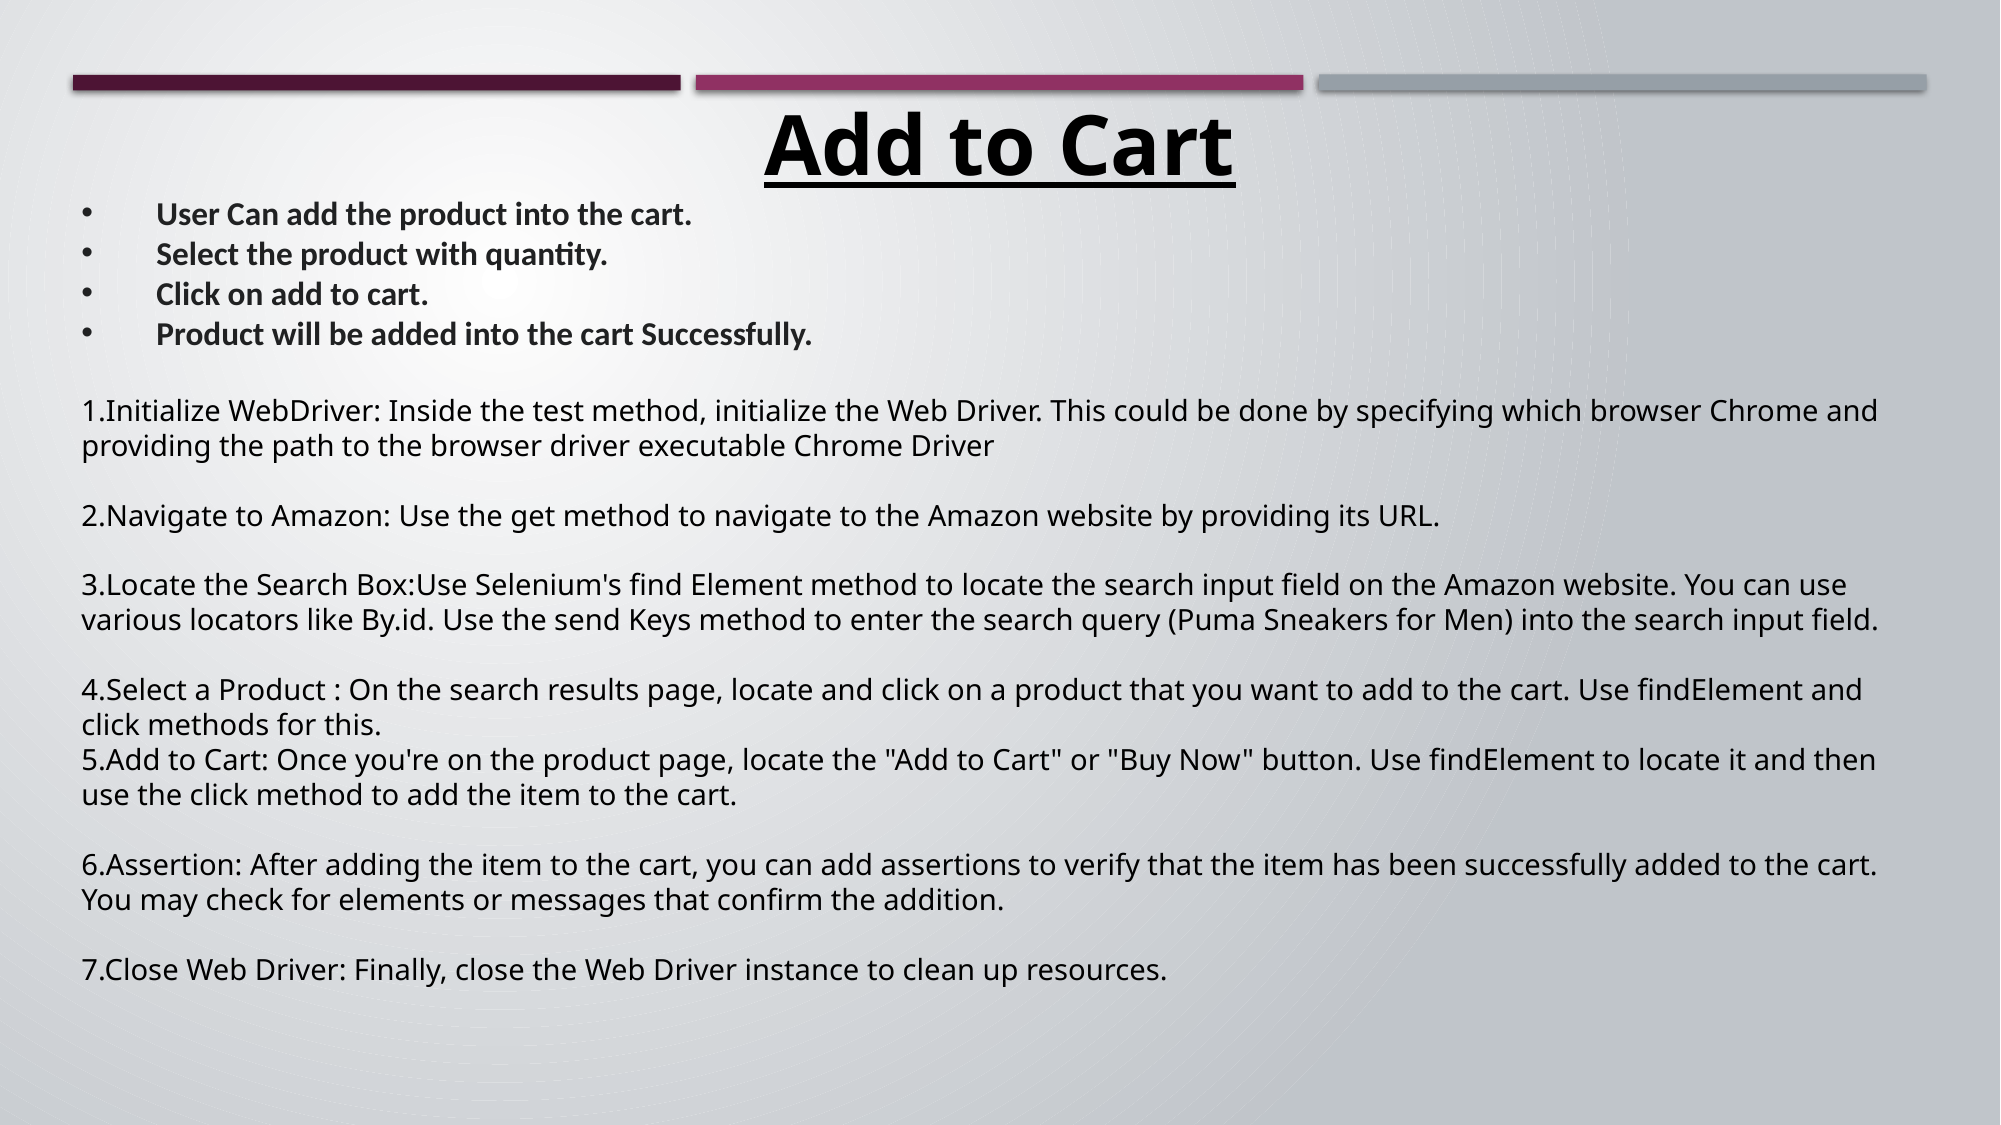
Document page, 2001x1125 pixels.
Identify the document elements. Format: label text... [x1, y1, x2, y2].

text_box Add to Cart User Can add the product into the cart. Select the product with quantity. Click on add to cart. Product will be added into the cart Successfully. 1.Initialize WebDriver: Inside the test method, initialize the Web Driver. This could be done by specifying which browser Chrome and providing the path to the browser driver executable Chrome Driver 2.Navigate to Amazon: Use the get method to navigate to the Amazon website by providing its URL. 3.Locate the Search Box:Use Selenium's find Element method to locate the search input field on the Amazon website. You can use various locators like By.id. Use the send Keys method to enter the search query (Puma Sneakers for Men) into the search input field. 4.Select a Product : On the search results page, locate and click on a product that you want to add to the cart. Use findElement and click methods for this. 5.Add to Cart: Once you're on the product page, locate the "Add to Cart" or "Buy Now" button. Use findElement to locate it and then use the click method to add the item to the cart. 6.Assertion: After adding the item to the cart, you can add assertions to verify that the item has been successfully added to the cart. You may check for elements or messages that confirm the addition. 7.Close Web Driver: Finally, close the Web Driver instance to clean up resources. [66, 84, 1934, 1125]
